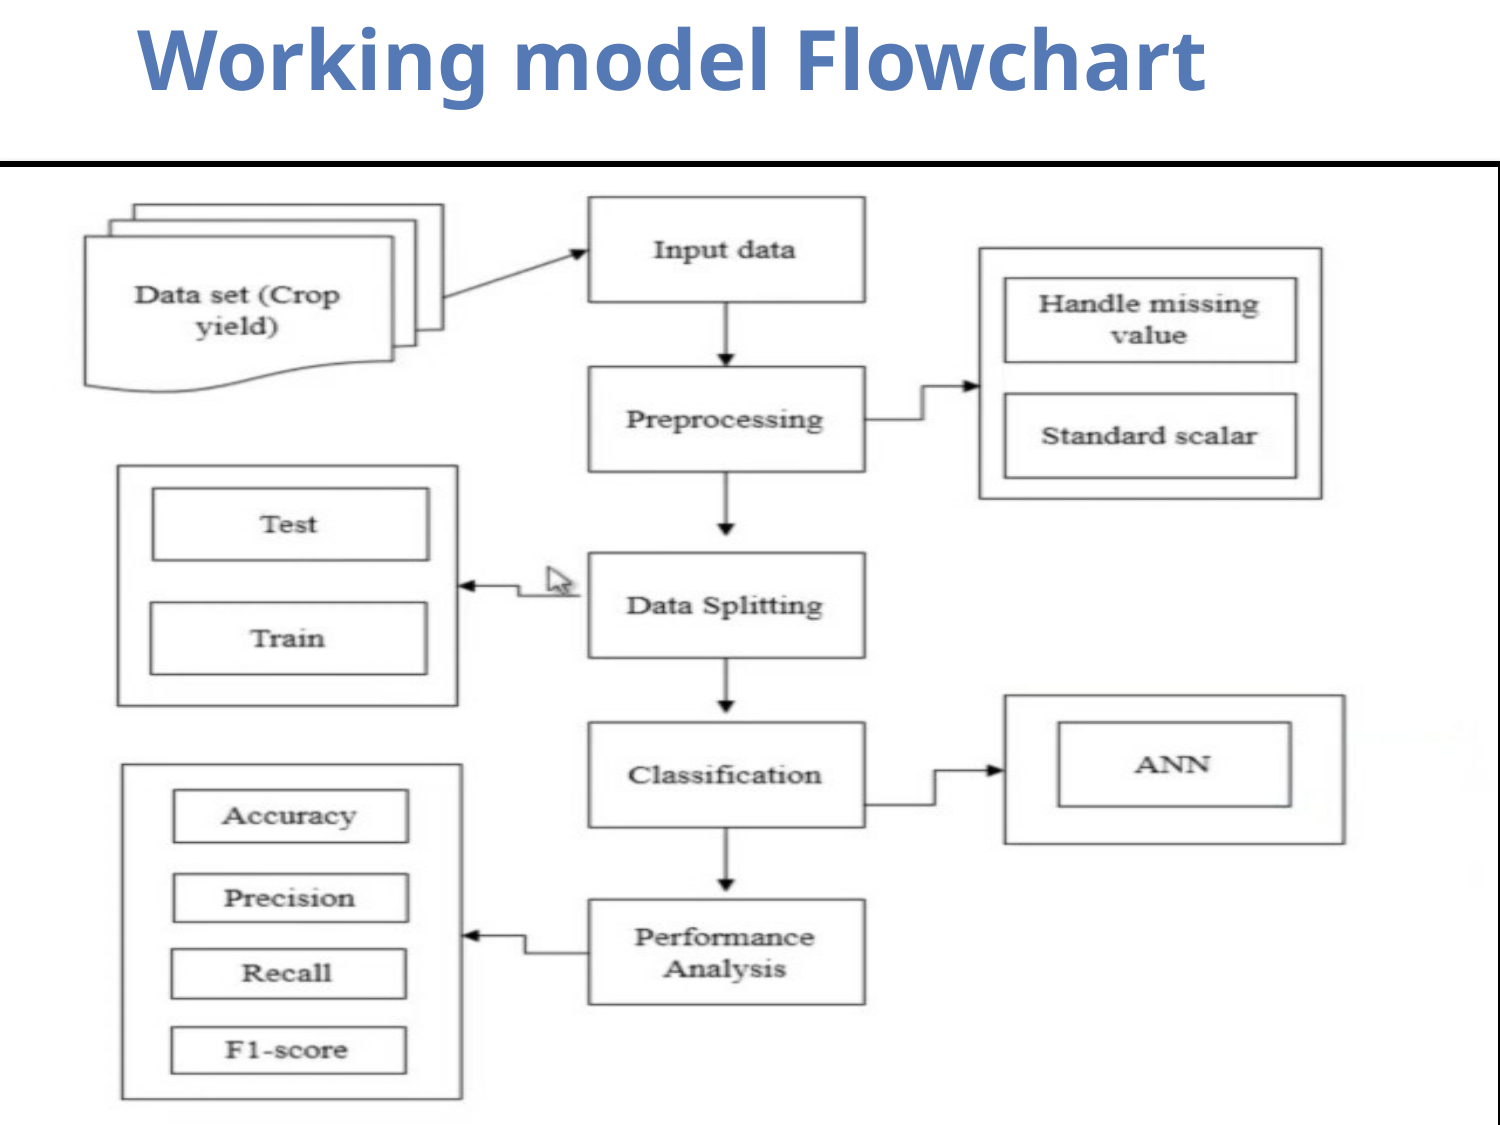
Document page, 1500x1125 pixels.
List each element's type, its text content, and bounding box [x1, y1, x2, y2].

text_box Working model Flowchart [122, 0, 1224, 115]
picture [0, 166, 1499, 1125]
